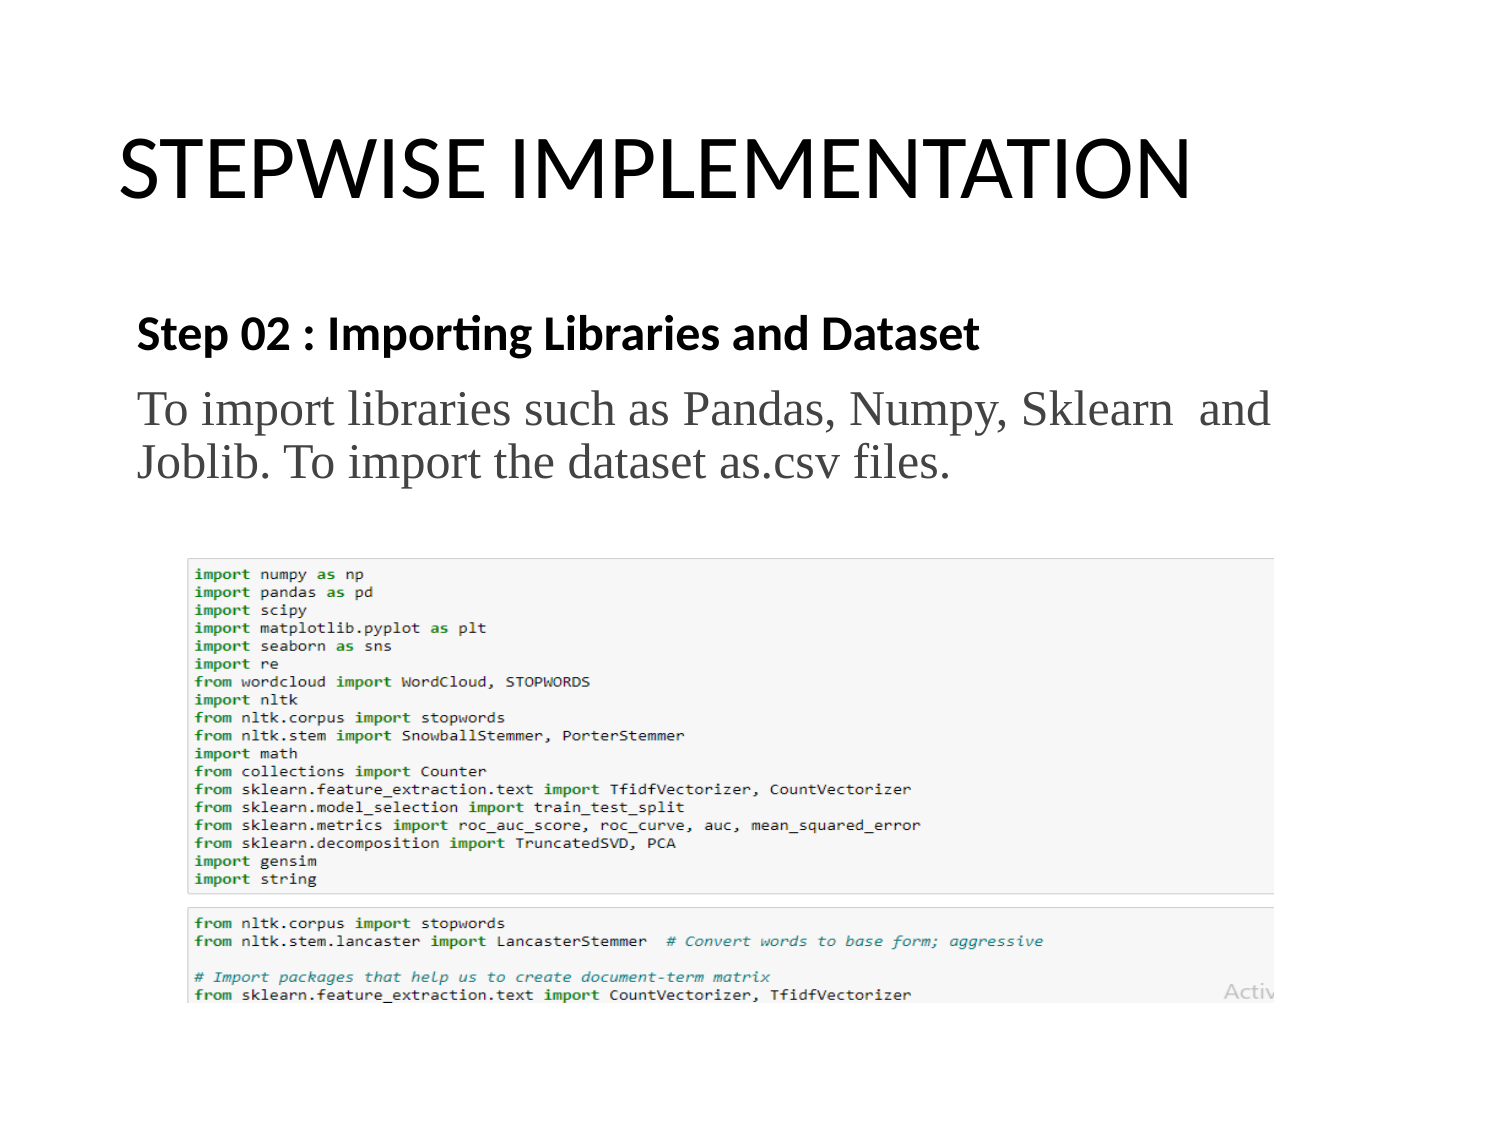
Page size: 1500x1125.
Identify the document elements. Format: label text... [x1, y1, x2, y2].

picture [180, 557, 1275, 1003]
list Step 02 : Importing Libraries and Dataset To import libraries such as Pandas, Numpy, Sklearn and Joblib. To import the dataset as.csv files. [103, 299, 1397, 1014]
title STEPWISE IMPLEMENTATION [103, 59, 1397, 278]
